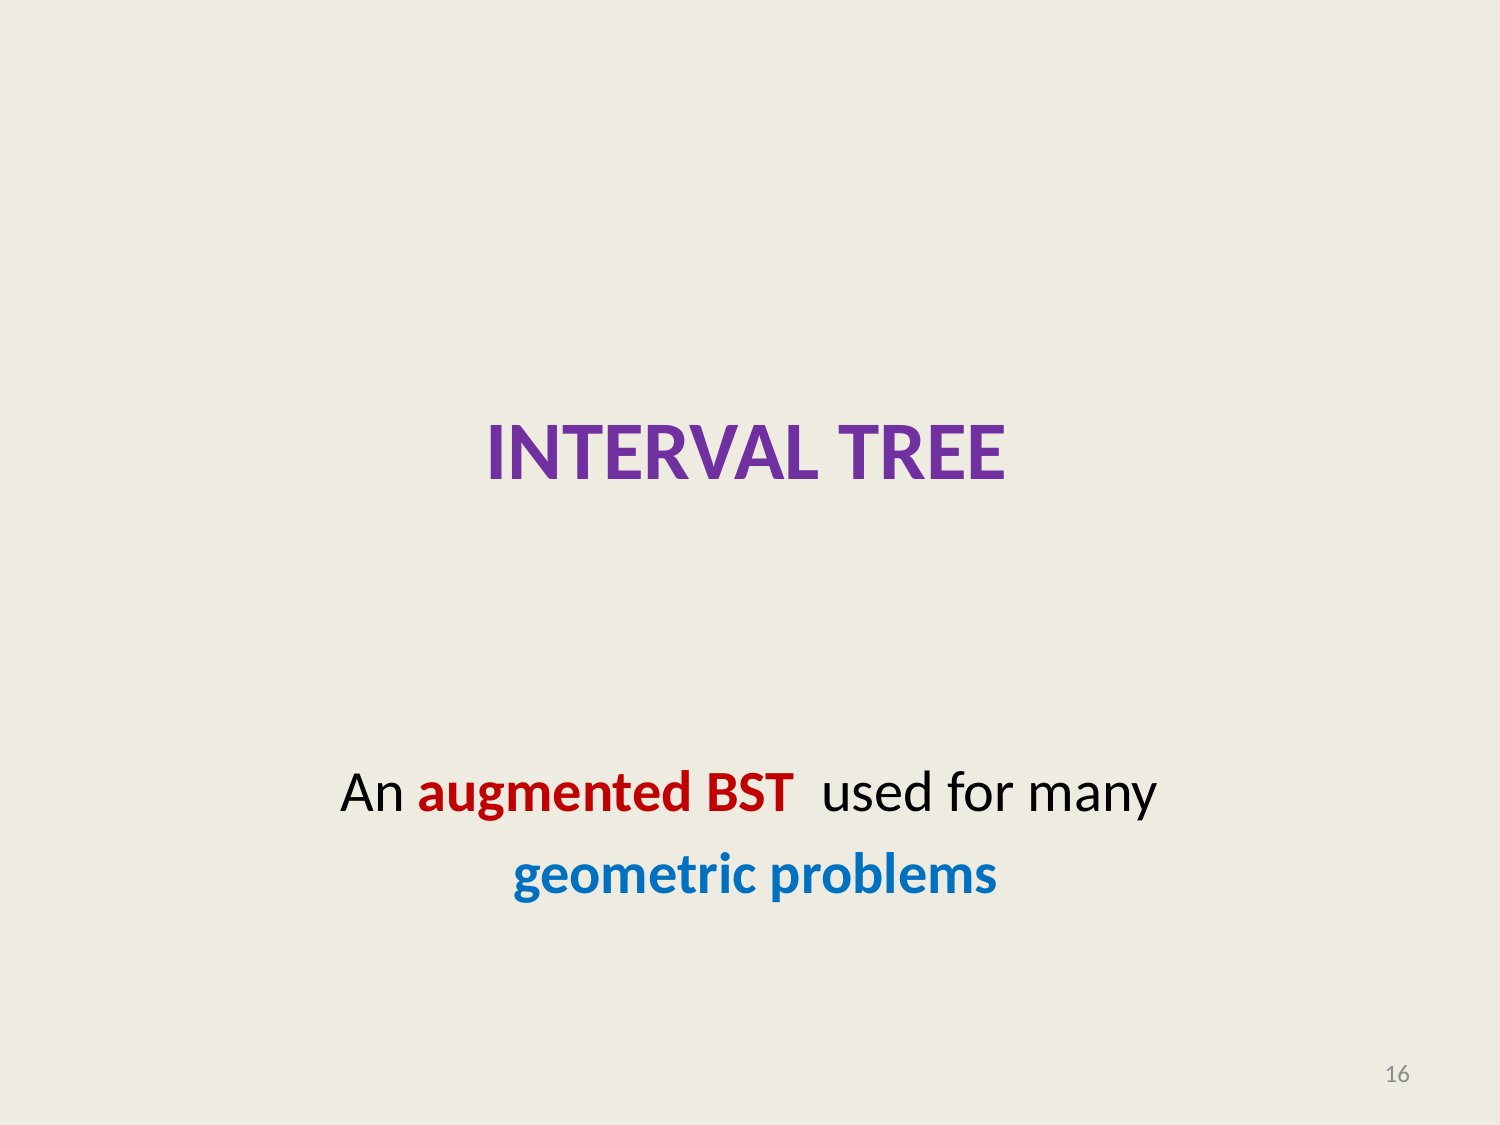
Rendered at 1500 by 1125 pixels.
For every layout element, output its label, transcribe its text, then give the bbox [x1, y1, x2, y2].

slide_number 16 [1074, 1042, 1425, 1103]
title interval tree [118, 389, 1394, 613]
list An augmented BST used for many geometric problems [118, 666, 1394, 913]
